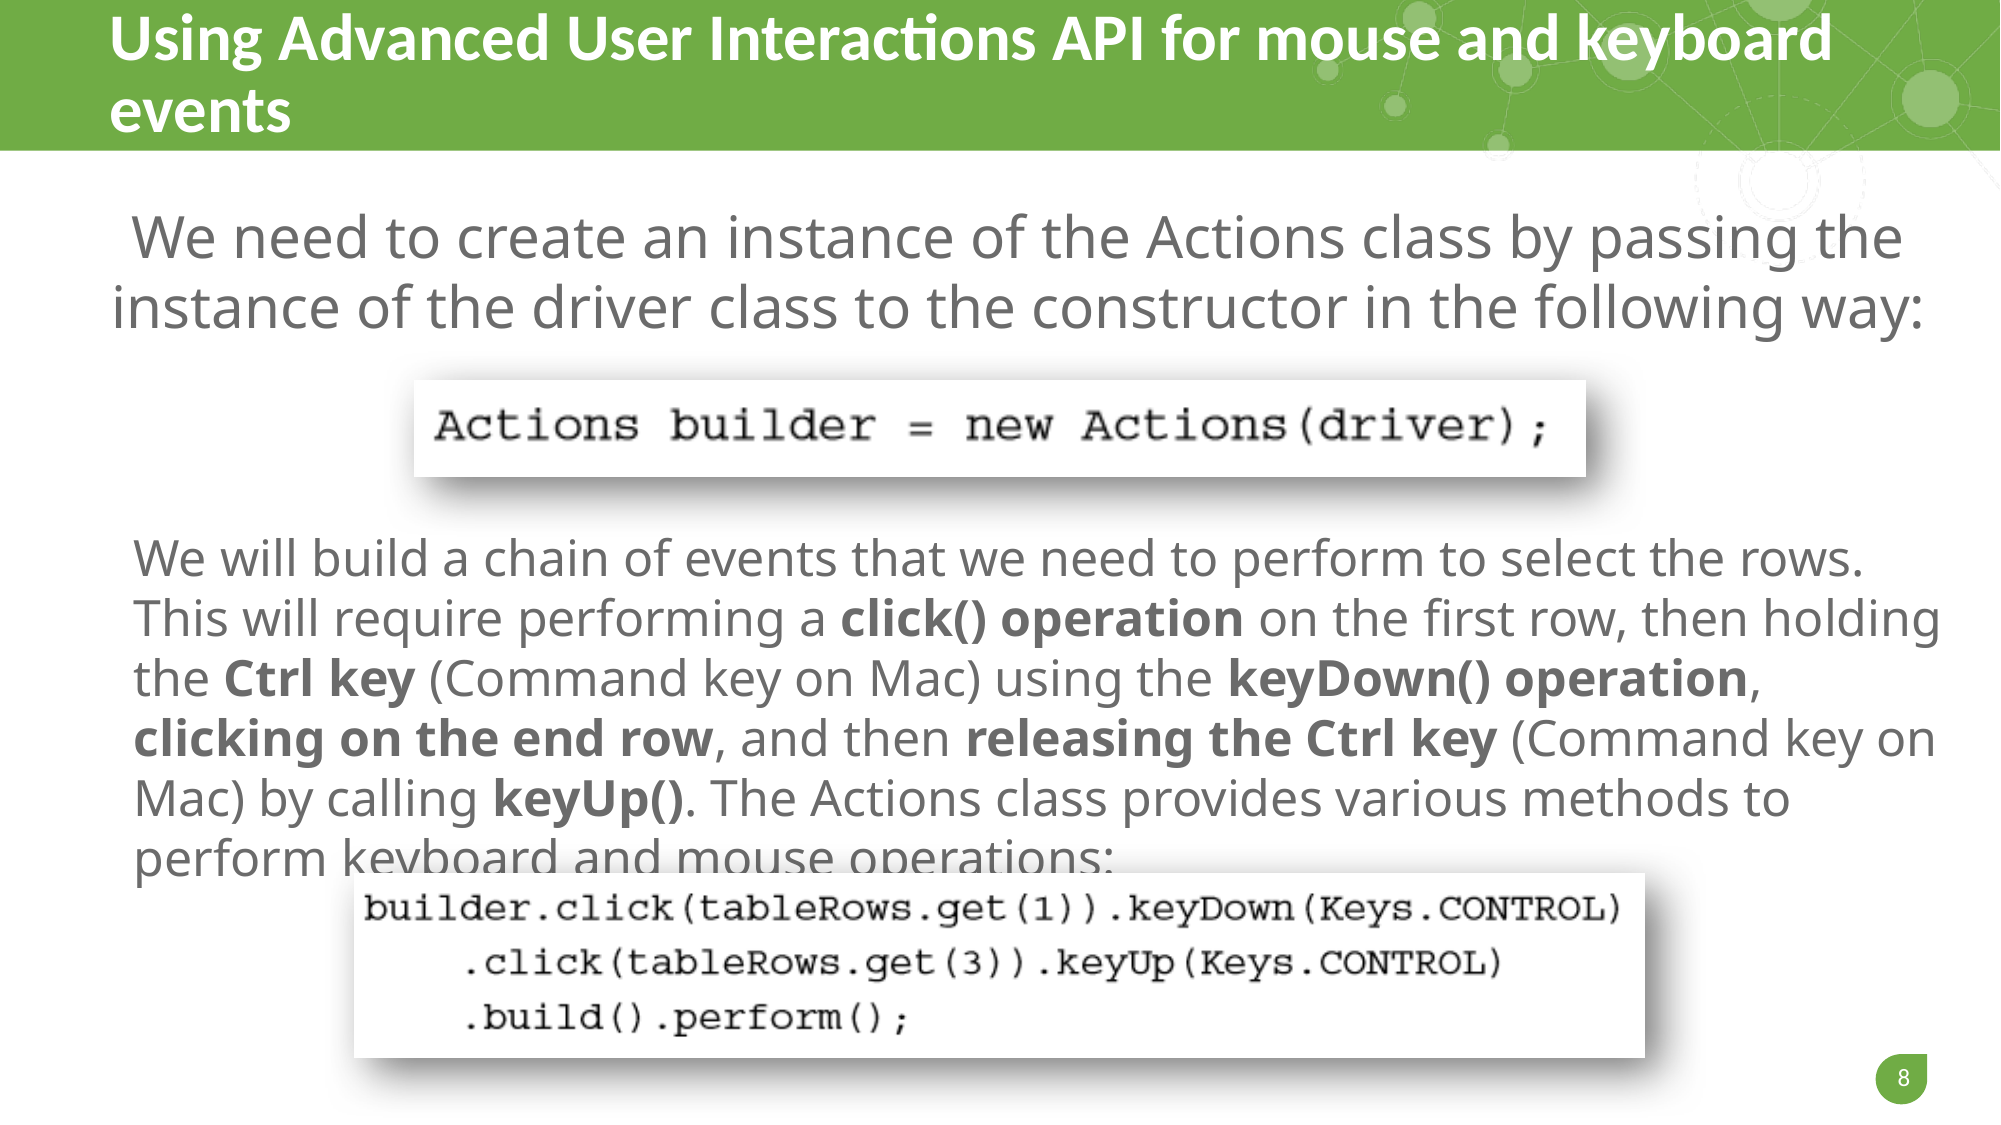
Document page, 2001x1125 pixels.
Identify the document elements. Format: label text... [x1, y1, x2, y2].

picture [414, 0, 2000, 477]
title Using Advanced User Interactions API for mouse and keyboard events [94, 11, 1913, 139]
slide_number 8 [1860, 1057, 1926, 1095]
picture [354, 873, 1646, 1058]
text_box We will build a chain of events that we need to perform to select the rows. This will require performing a click() operation on the first row, then holding the Ctrl key (Command key on Mac) using the keyDown() operation, clicking on the end row, and then releasing the Ctrl key (Command key on Mac) by calling keyUp(). The Actions class provides various methods to perform keyboard and mouse operations: [118, 518, 1968, 894]
text_box We need to create an instance of the Actions class by passing the instance of the driver class to the constructor in the following way: [93, 192, 1943, 348]
